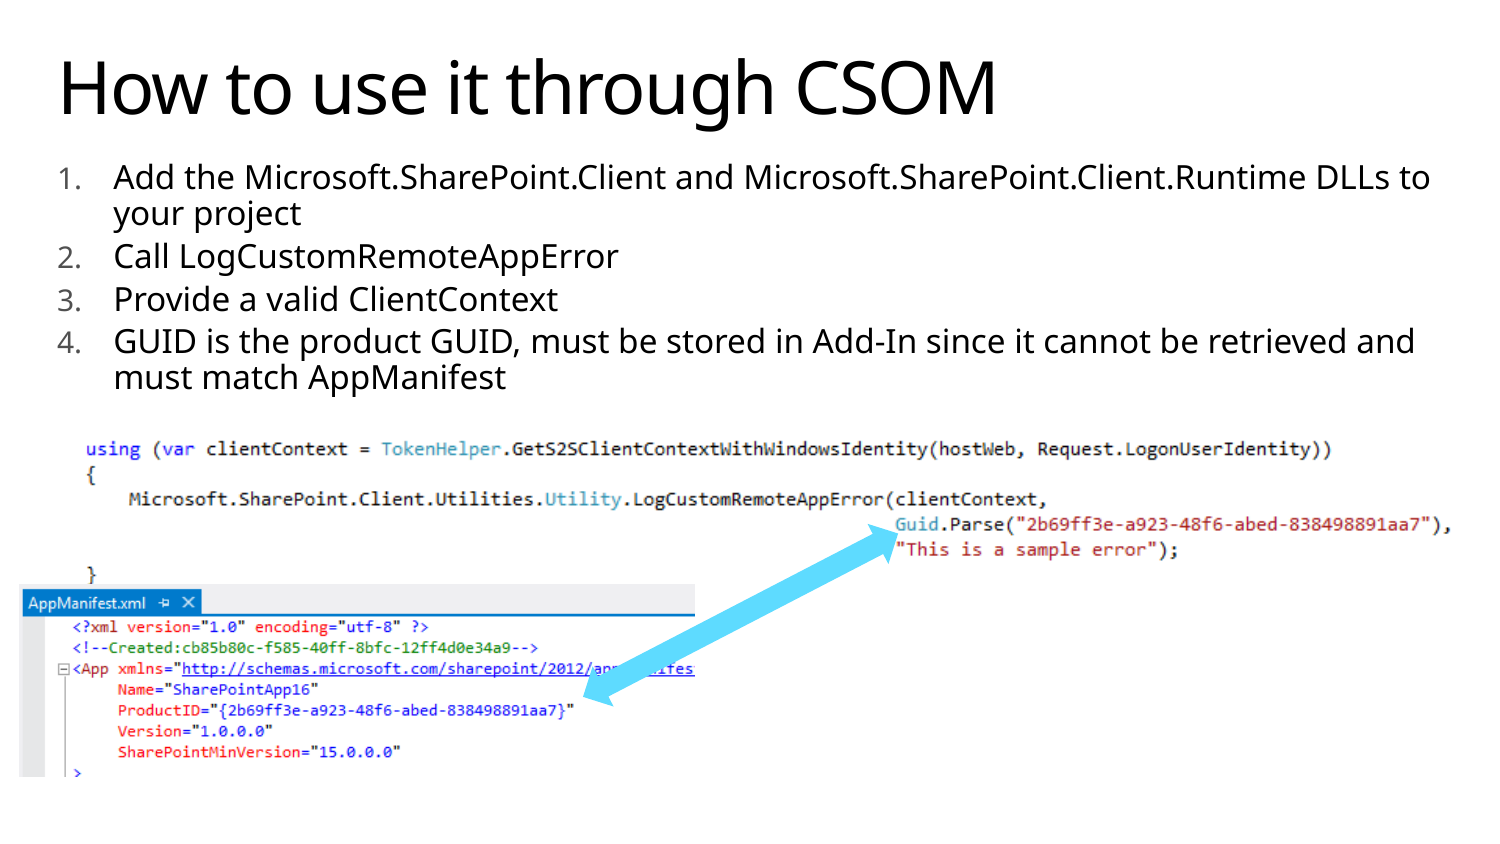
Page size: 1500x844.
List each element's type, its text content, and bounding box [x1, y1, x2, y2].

picture [19, 435, 1458, 778]
title How to use it through CSOM [33, 35, 1468, 147]
list Add the Microsoft.SharePoint.Client and Microsoft.SharePoint.Client.Runtime DLLs to your project Call LogCustomRemoteAppError Provide a valid ClientContext GUID is the product GUID, must be stored in Add-In since it cannot be retrieved and must match AppManifest [33, 147, 1467, 401]
text_box [695, 600, 797, 653]
